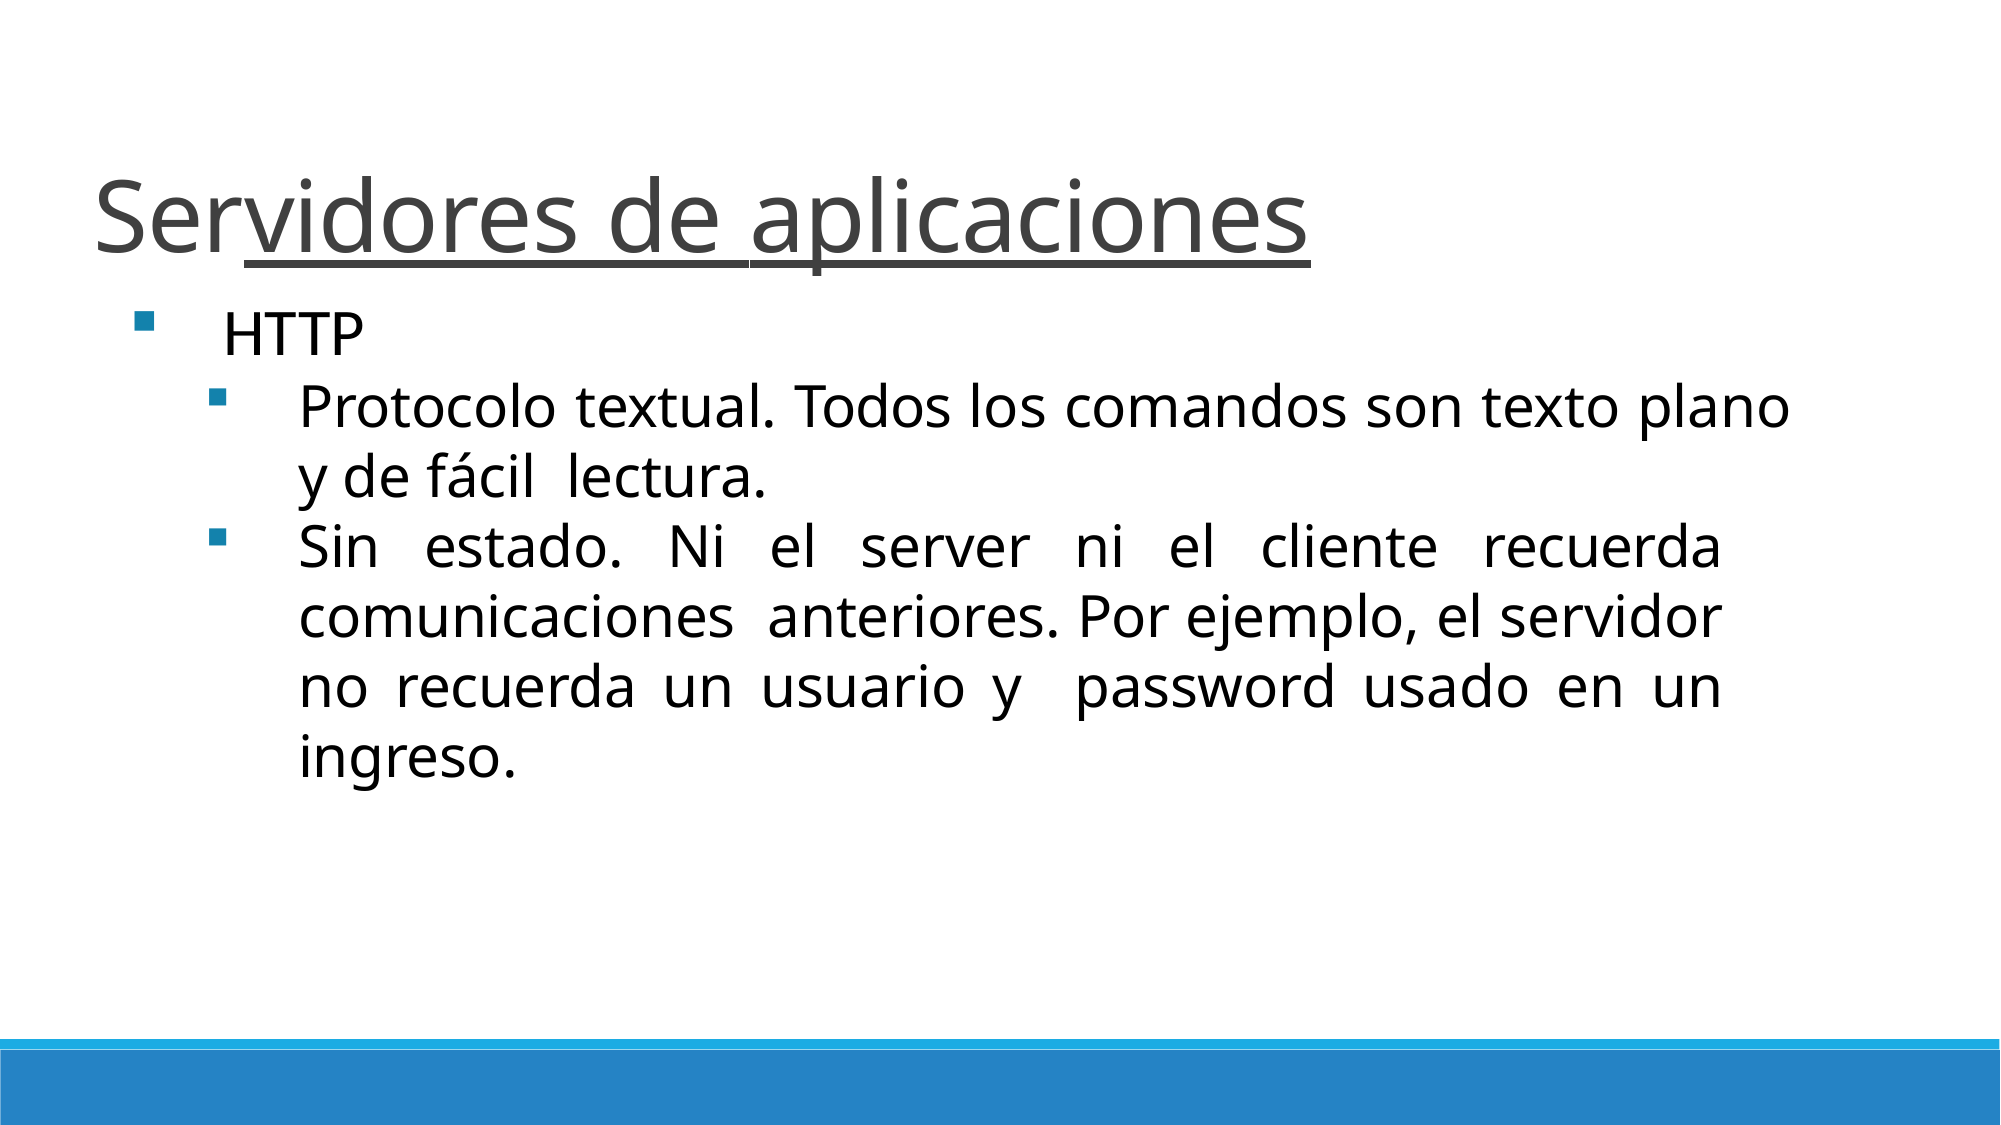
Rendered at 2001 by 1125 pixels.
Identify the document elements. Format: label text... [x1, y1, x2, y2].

text_box HTTP Protocolo textual. Todos los comandos son texto plano y de fácil lectura. Sin estado. Ni el server ni el cliente recuerda comunicaciones anteriores. Por ejemplo, el servidor no recuerda un usuario y password usado en un ingreso. [127, 286, 1793, 790]
title Servidores de aplicaciones [91, 150, 1833, 341]
